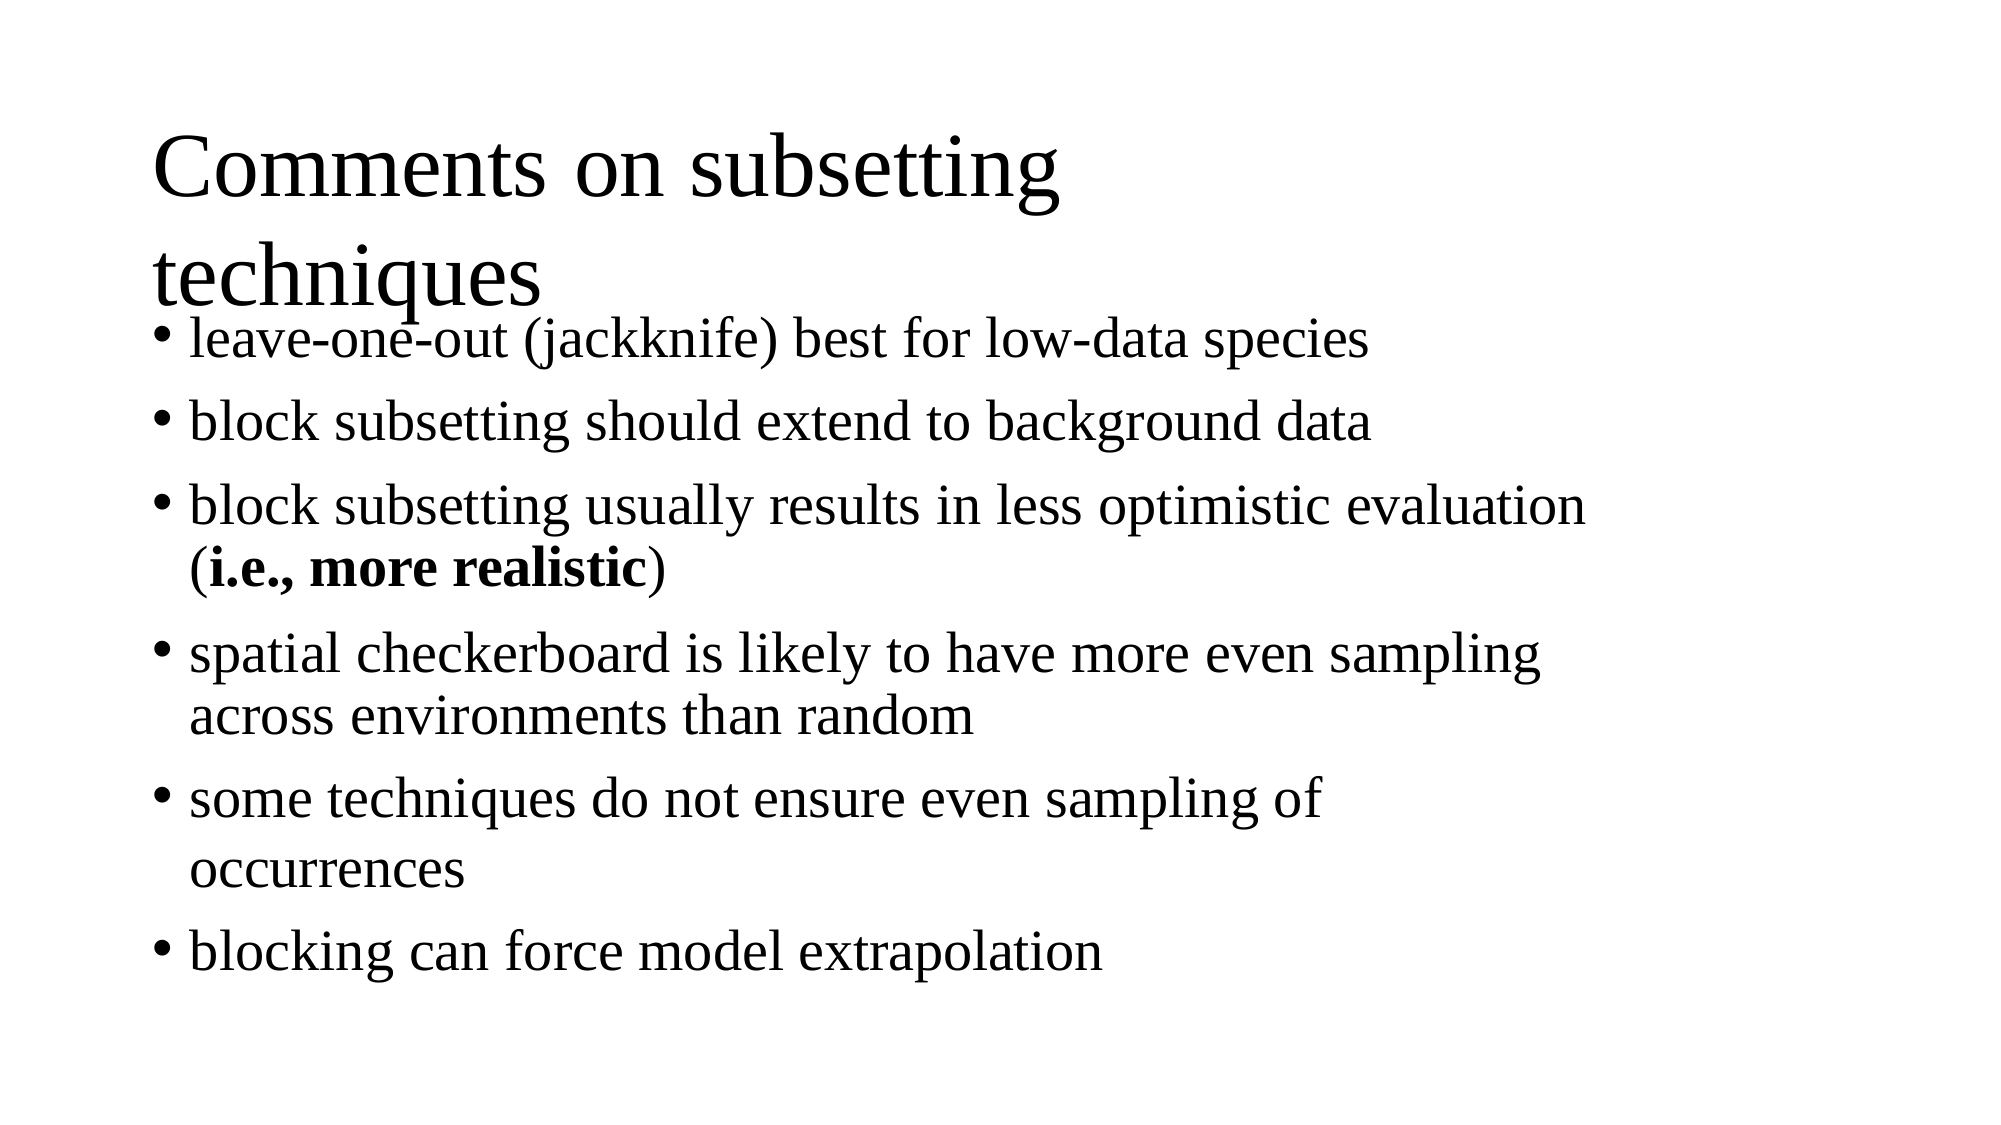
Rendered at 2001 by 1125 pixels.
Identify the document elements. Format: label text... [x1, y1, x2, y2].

list leave-one-out (jackknife) best for low-data species block subsetting should extend to background data block subsetting usually results in less optimistic evaluation (i.e., more realistic) spatial checkerboard is likely to have more even sampling across environments than random some techniques do not ensure even sampling of occurrences blocking can force model extrapolation [150, 283, 1616, 982]
title Comments on subsetting techniques [150, 102, 1476, 283]
